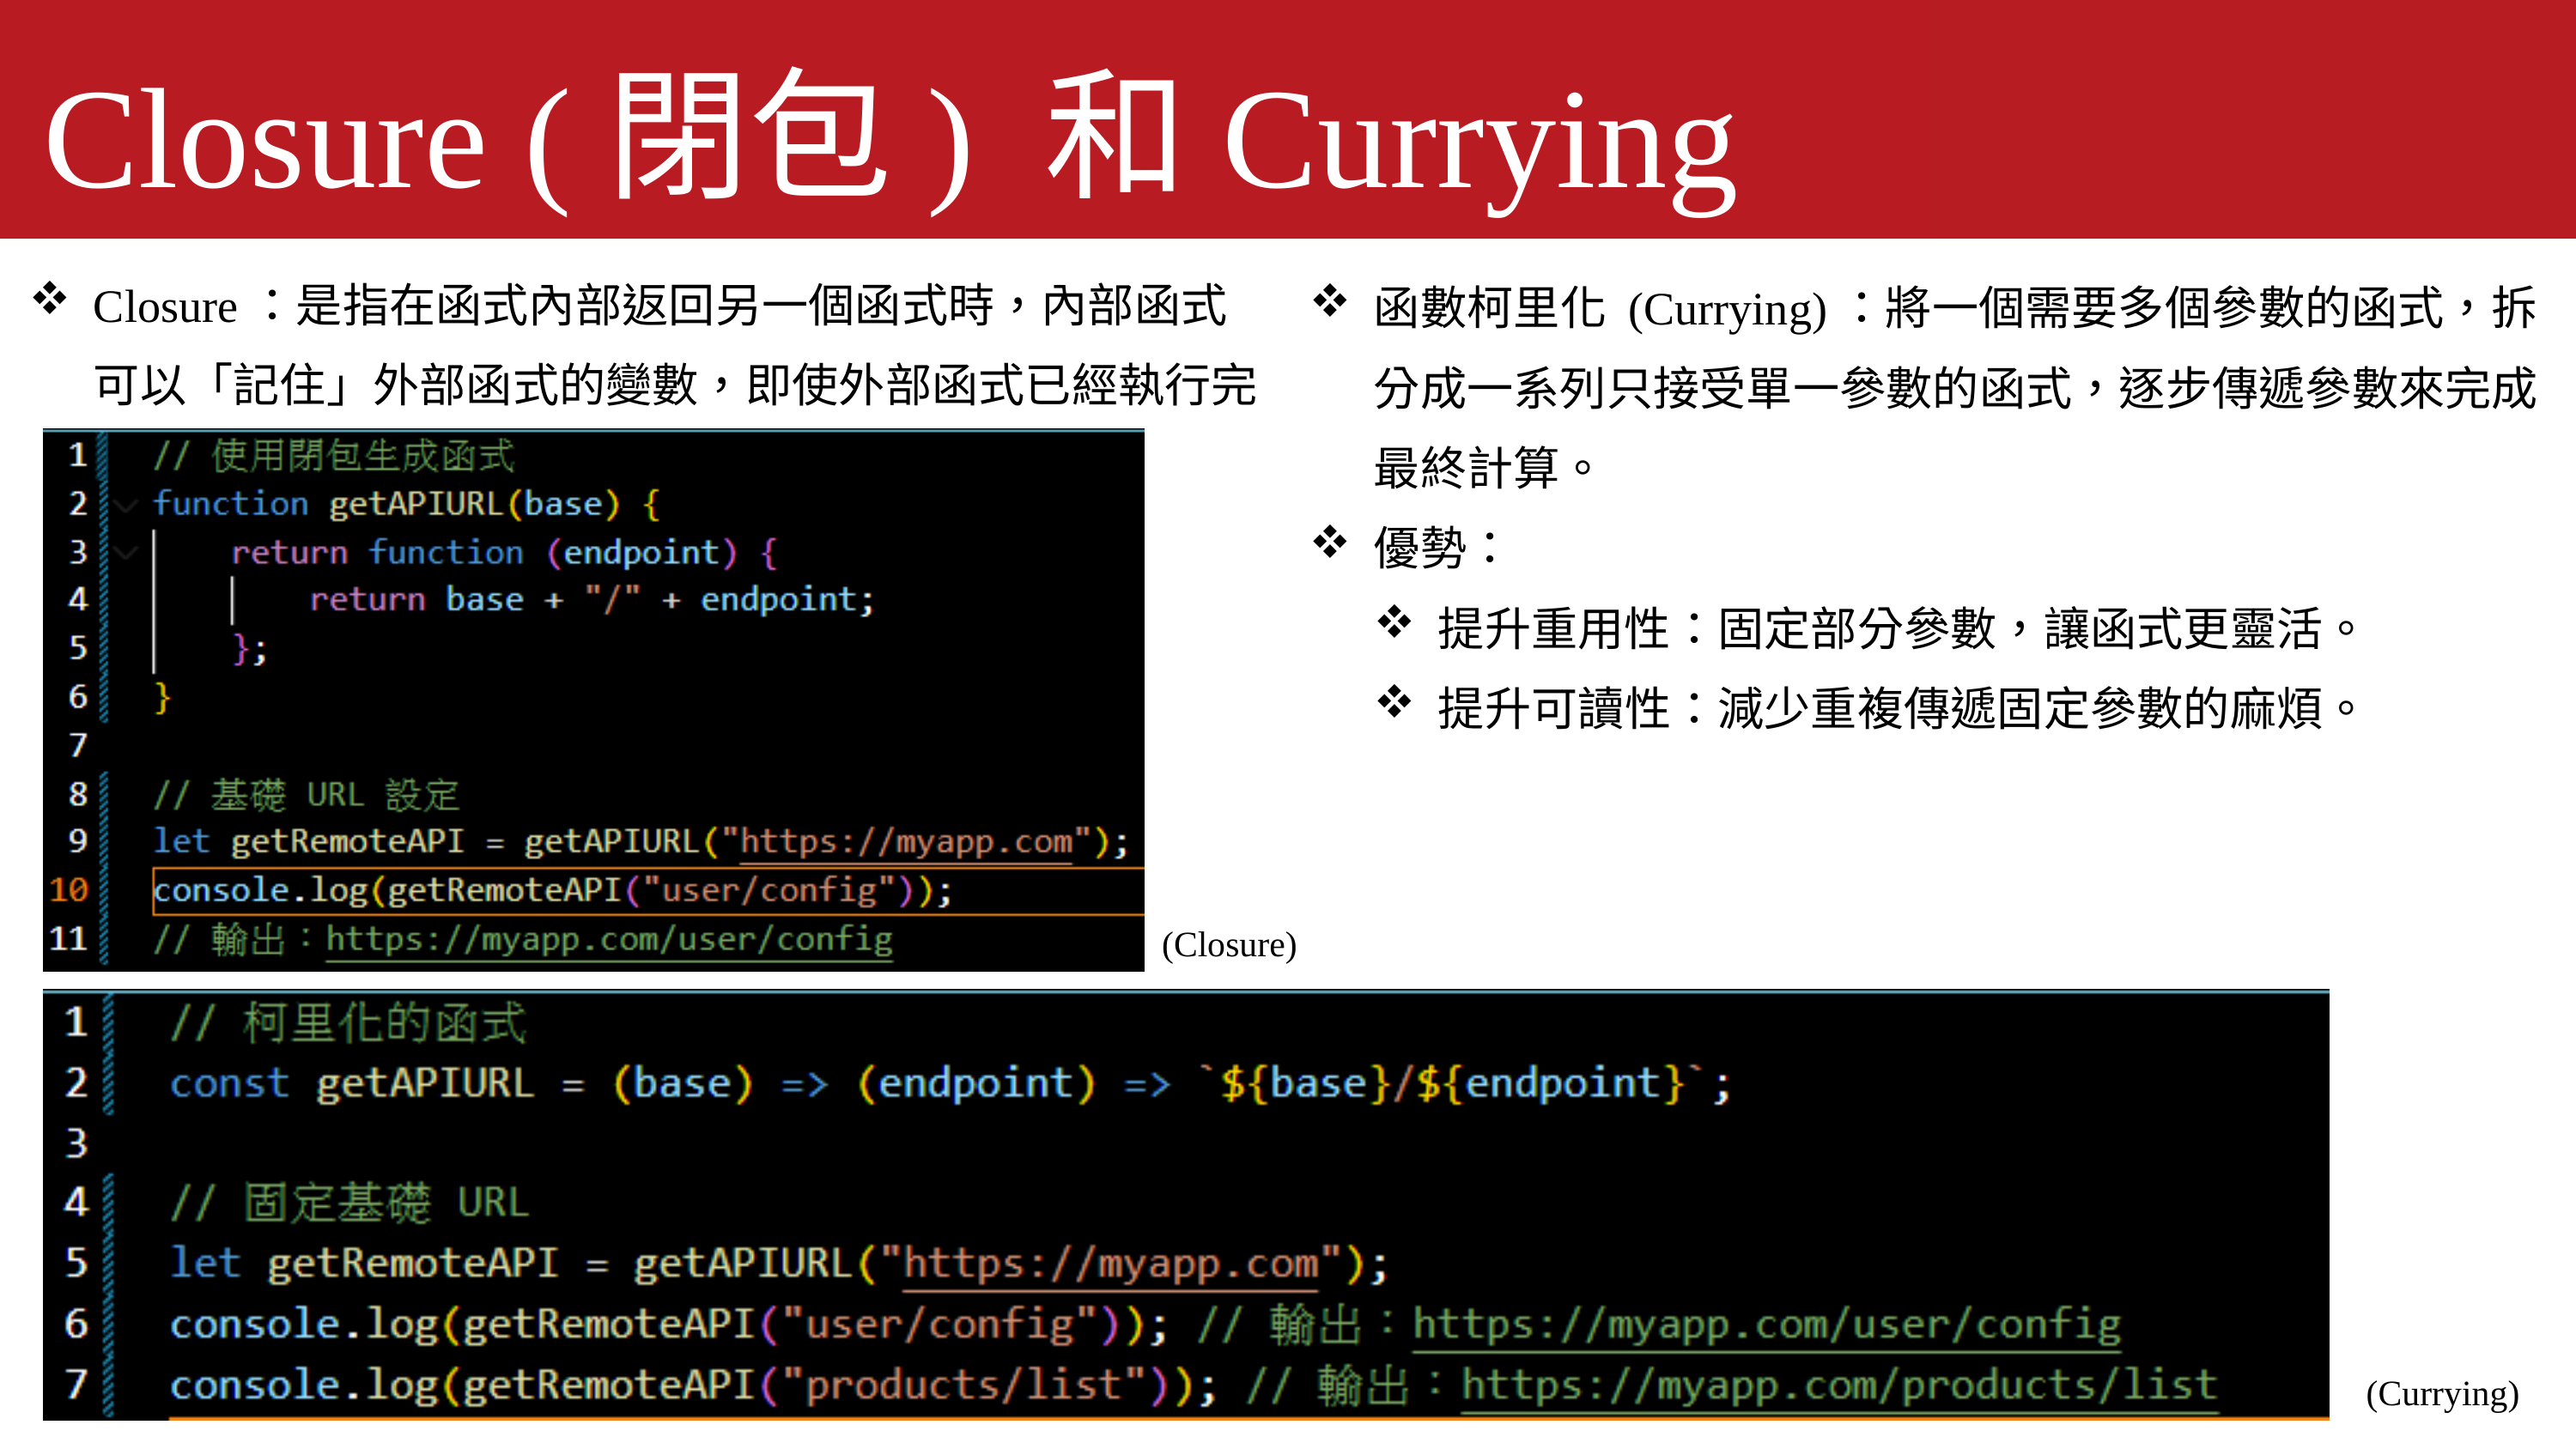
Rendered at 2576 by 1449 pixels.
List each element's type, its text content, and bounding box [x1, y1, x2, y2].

text_box (Currying) [2353, 1363, 2534, 1420]
picture [42, 988, 2330, 1421]
text_box 函數柯里化 (Currying)：將一個需要多個參數的函式，拆分成一系列只接受單一參數的函式，逐步傳遞參數來完成最終計算。 優勢： 提升重用性：固定部分參數，讓函式更靈活。 提升可讀性：減少重複傳遞固定參數的麻煩。 [1309, 254, 2573, 736]
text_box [0, 0, 2576, 239]
text_box Closure：是指在函式內部返回另一個函式時，內部函式可以「記住」外部函式的變數，即使外部函式已經執行完畢。 [28, 251, 1267, 492]
picture [42, 428, 1145, 972]
text_box (Closure) [1149, 914, 1330, 971]
